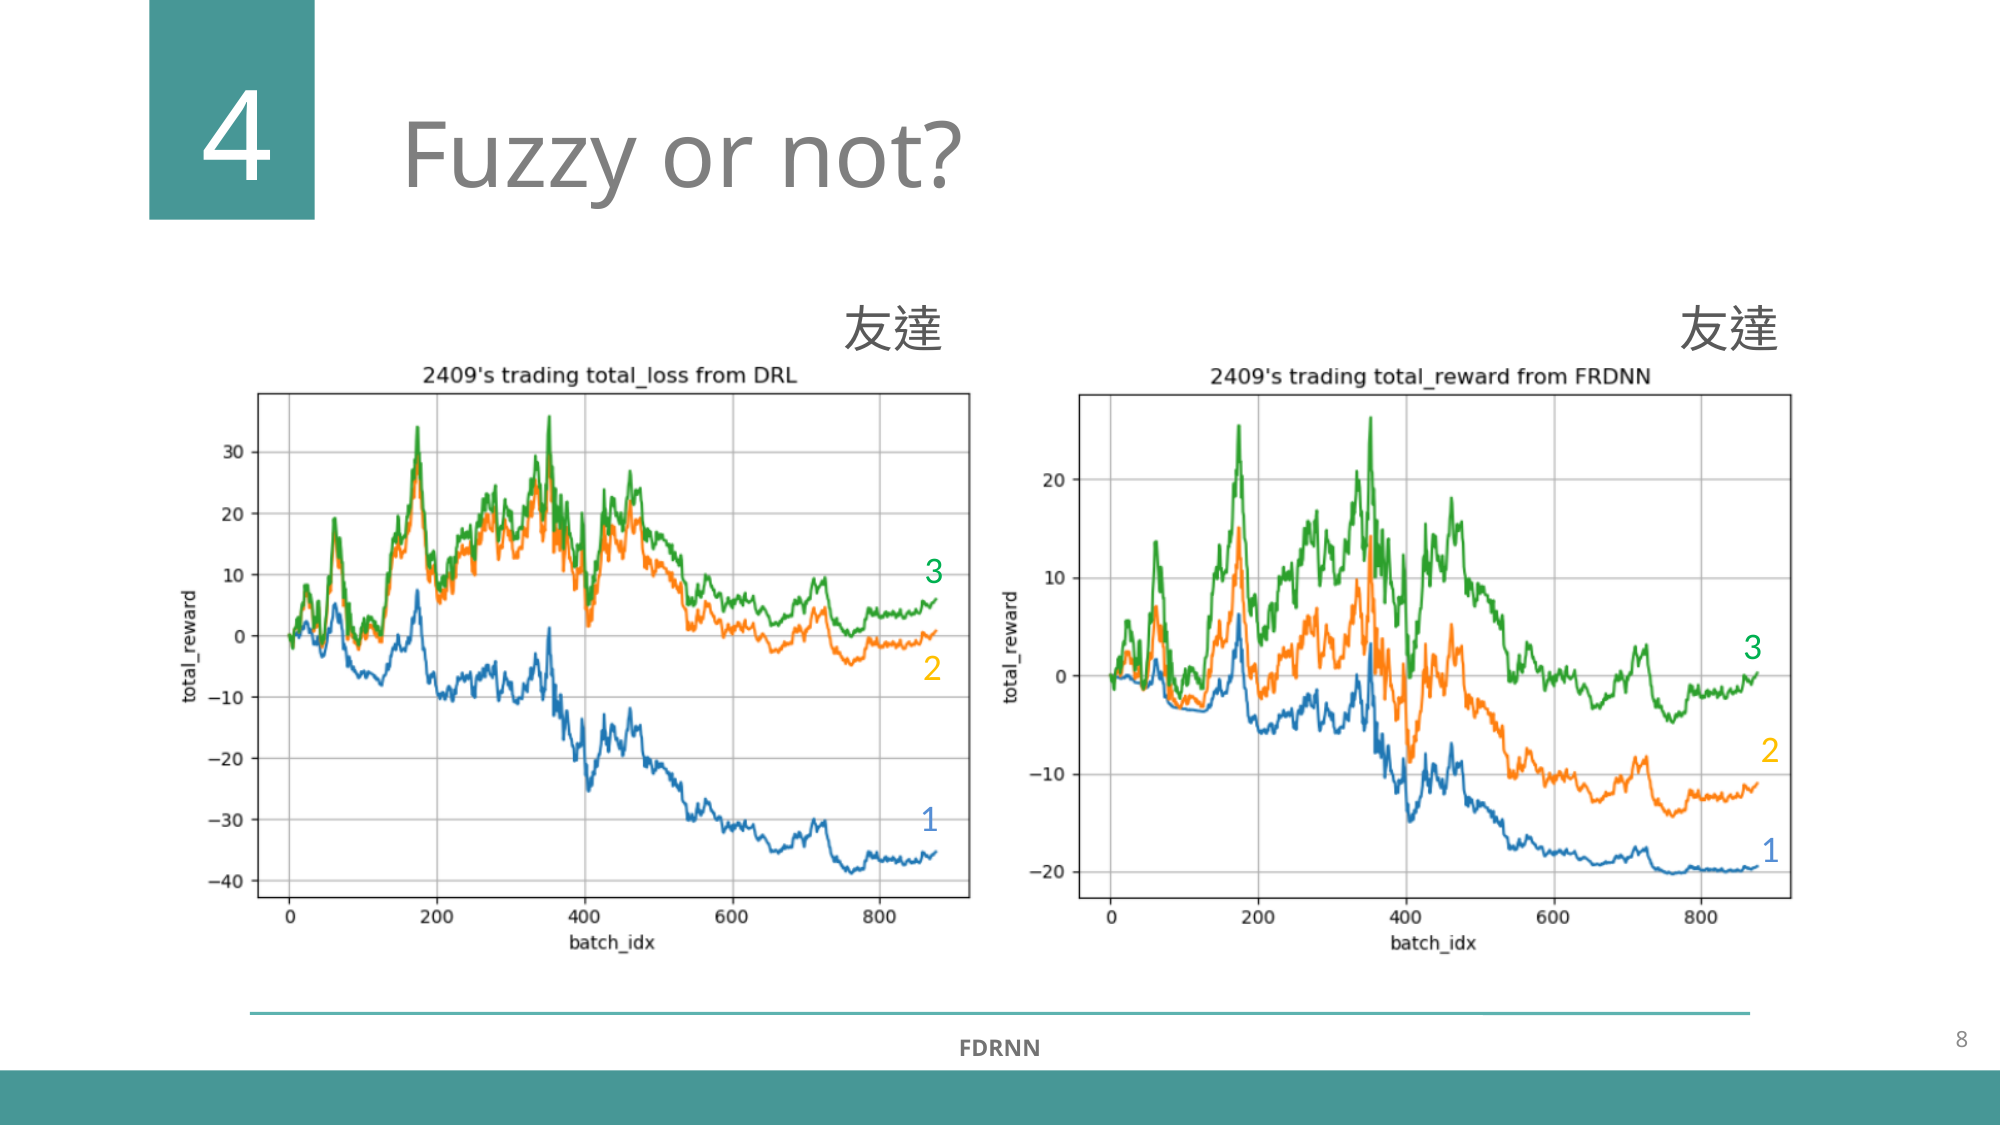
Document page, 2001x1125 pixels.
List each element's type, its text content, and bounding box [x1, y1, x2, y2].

footer FDRNN [683, 1016, 1317, 1077]
text_box [0, 1070, 2000, 1125]
text_box 友達 [828, 290, 1000, 351]
text_box [149, 0, 315, 220]
picture [165, 352, 1805, 966]
text_box Fuzzy or not? [385, 88, 1426, 214]
text_box 友達 [1664, 290, 1836, 365]
text_box 4 [154, 48, 320, 213]
slide_number 8 [1516, 1010, 1984, 1071]
